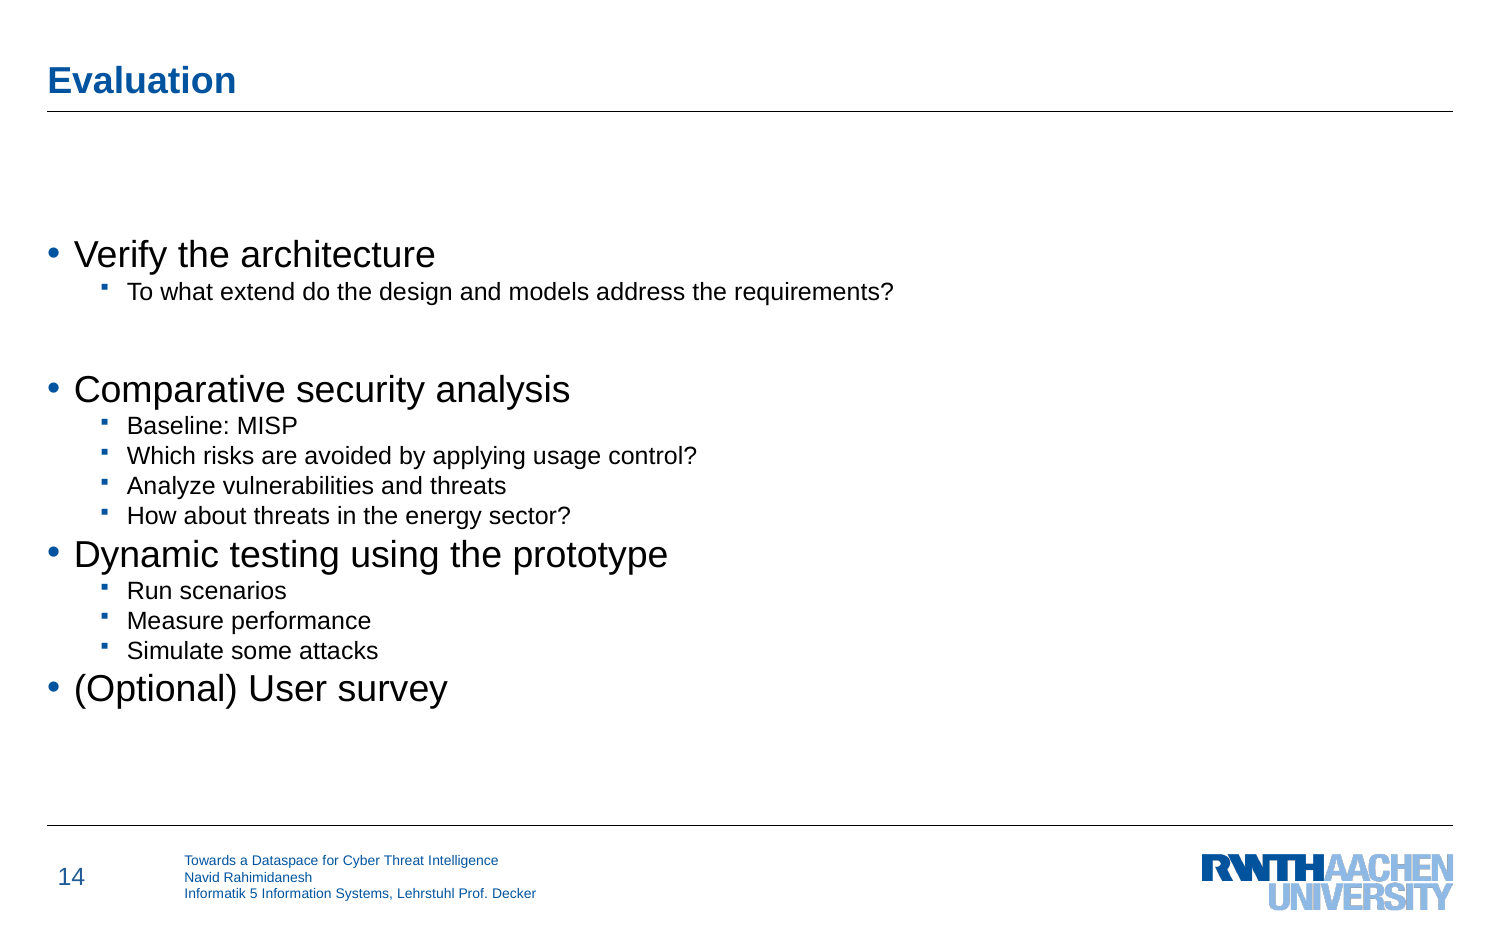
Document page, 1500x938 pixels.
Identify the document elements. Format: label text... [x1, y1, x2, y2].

title Evaluation [47, 27, 1453, 102]
list Verify the architecture To what extend do the design and models address the requirements? Comparative security analysis Baseline: MISP Which risks are avoided by applying usage control? Analyze vulnerabilities and threats How about threats in the energy sector? Dynamic testing using the prototype Run scenarios Measure performance Simulate some attacks (Optional) User survey [47, 230, 1453, 667]
text_box 14 [42, 852, 106, 898]
picture [1181, 826, 1474, 938]
